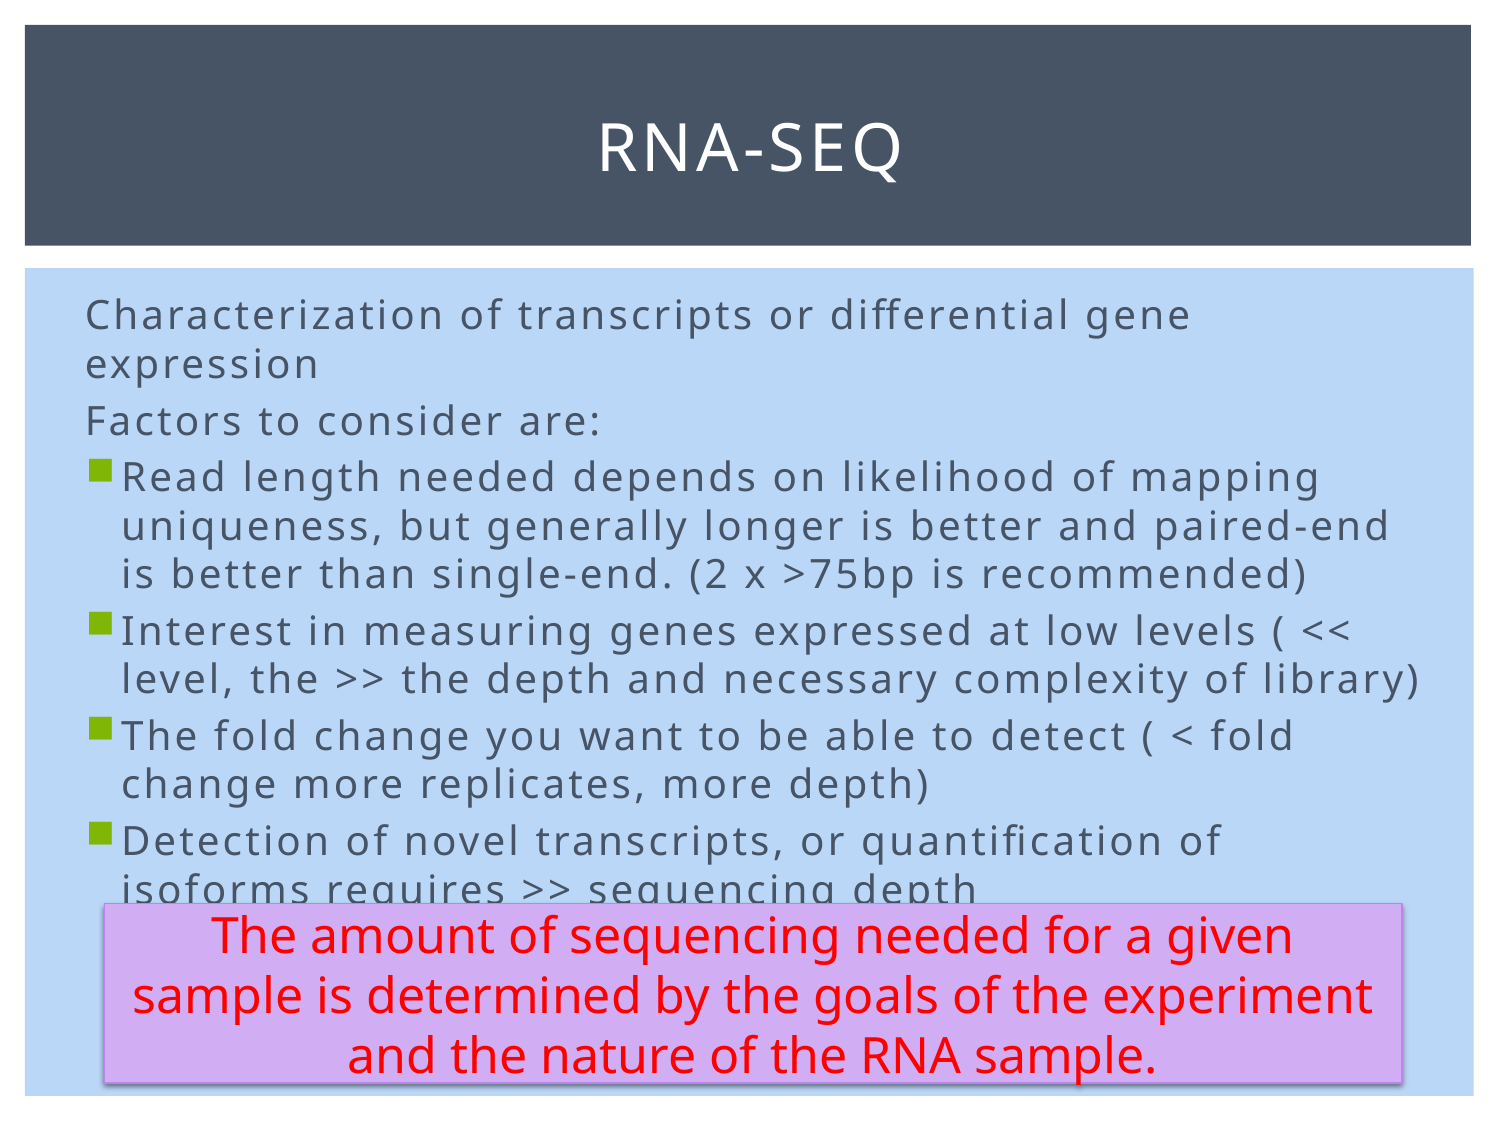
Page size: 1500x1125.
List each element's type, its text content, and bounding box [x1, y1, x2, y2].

title RNA-seq [62, 58, 1438, 232]
list Characterization of transcripts or differential gene expression Factors to consider are: Read length needed depends on likelihood of mapping uniqueness, but generally longer is better and paired-end is better than single-end. (2 x >75bp is recommended) Interest in measuring genes expressed at low levels ( << level, the >> the depth and necessary complexity of library) The fold change you want to be able to detect ( < fold change more replicates, more depth) Detection of novel transcripts, or quantification of isoforms requires >> sequencing depth [62, 281, 1442, 1005]
text_box The amount of sequencing needed for a given sample is determined by the goals of the experiment and the nature of the RNA sample. [104, 903, 1403, 1084]
